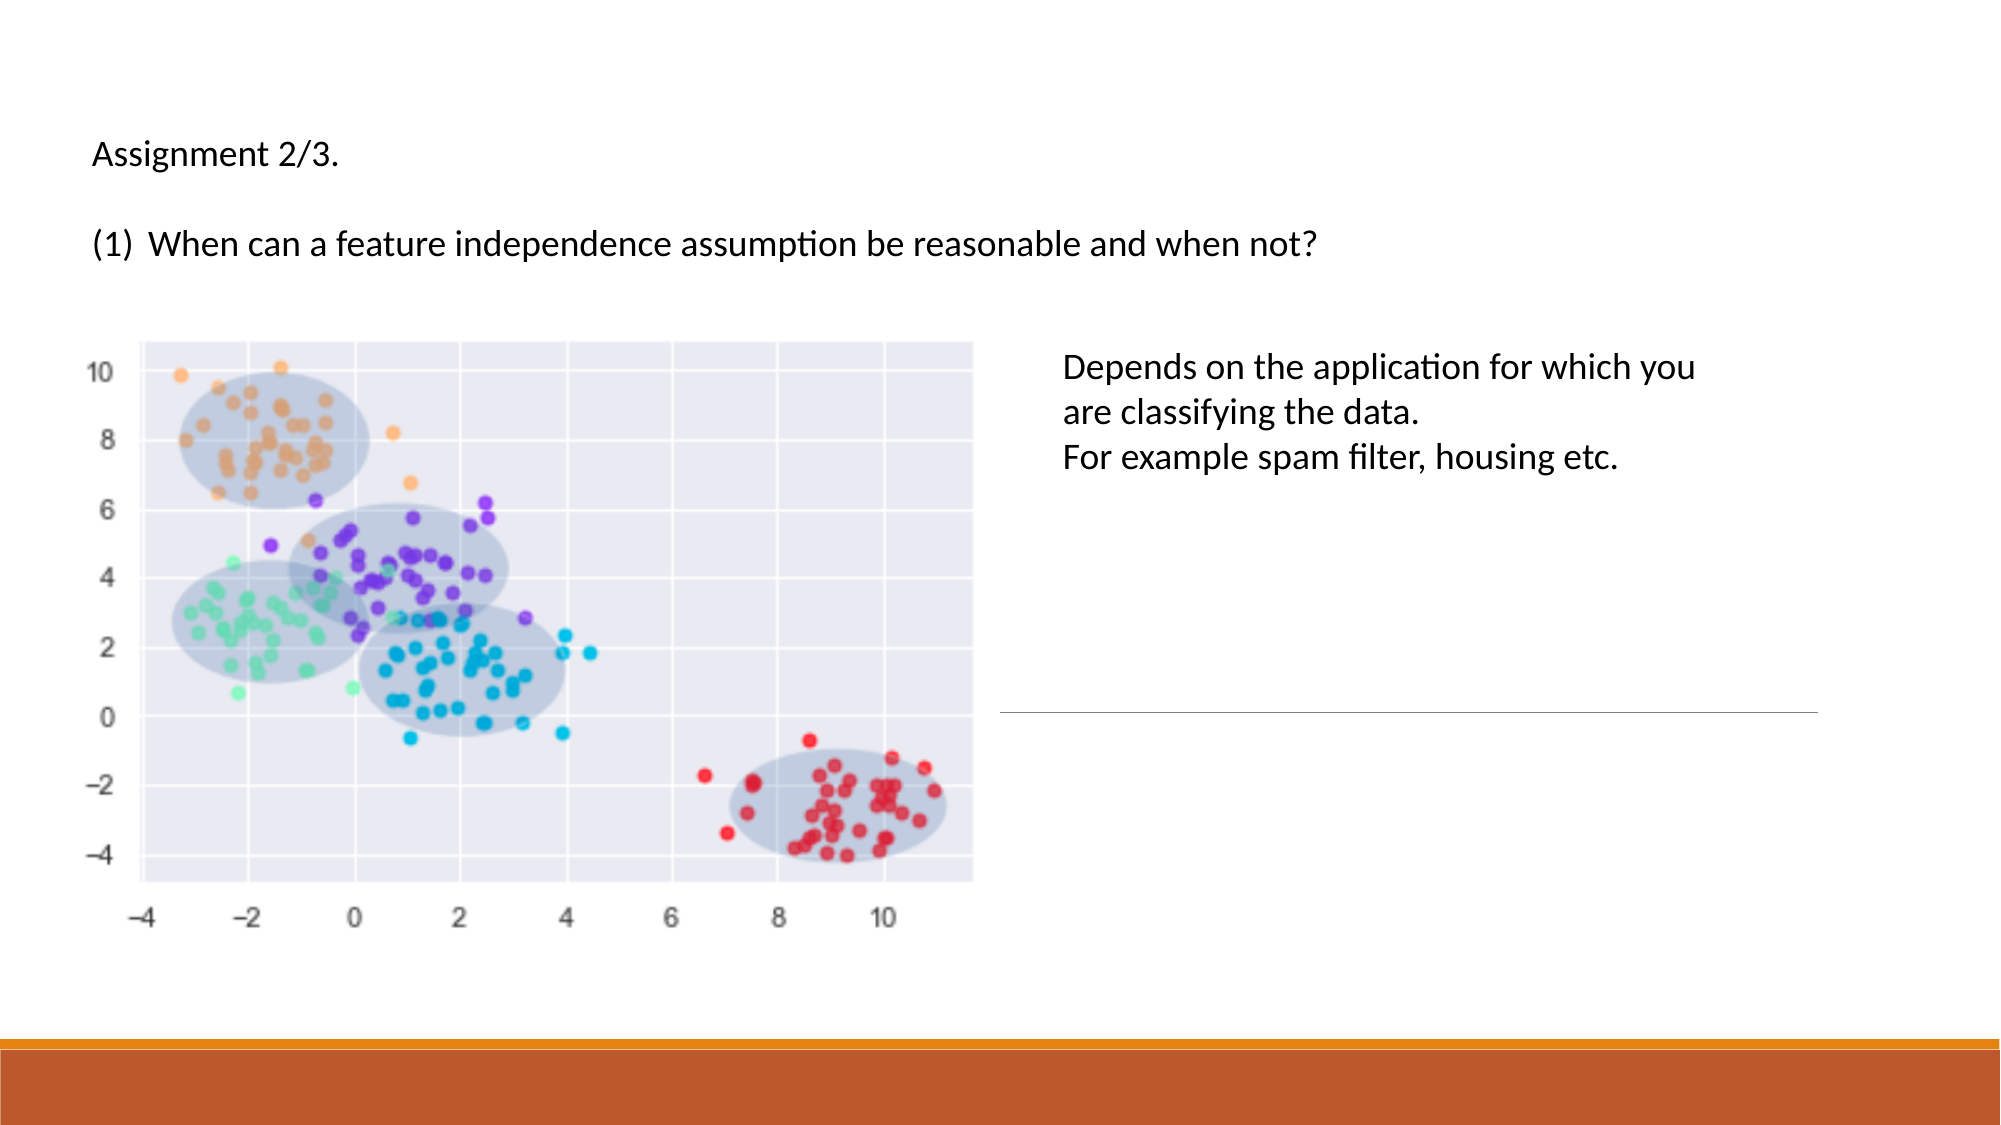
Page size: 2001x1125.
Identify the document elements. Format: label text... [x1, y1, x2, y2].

picture [63, 333, 1001, 944]
text_box Depends on the application for which you are classifying the data. For example spam filter, housing etc. [1048, 334, 1770, 485]
text_box Assignment 2/3. When can a feature independence assumption be reasonable and when not? [77, 121, 1381, 316]
